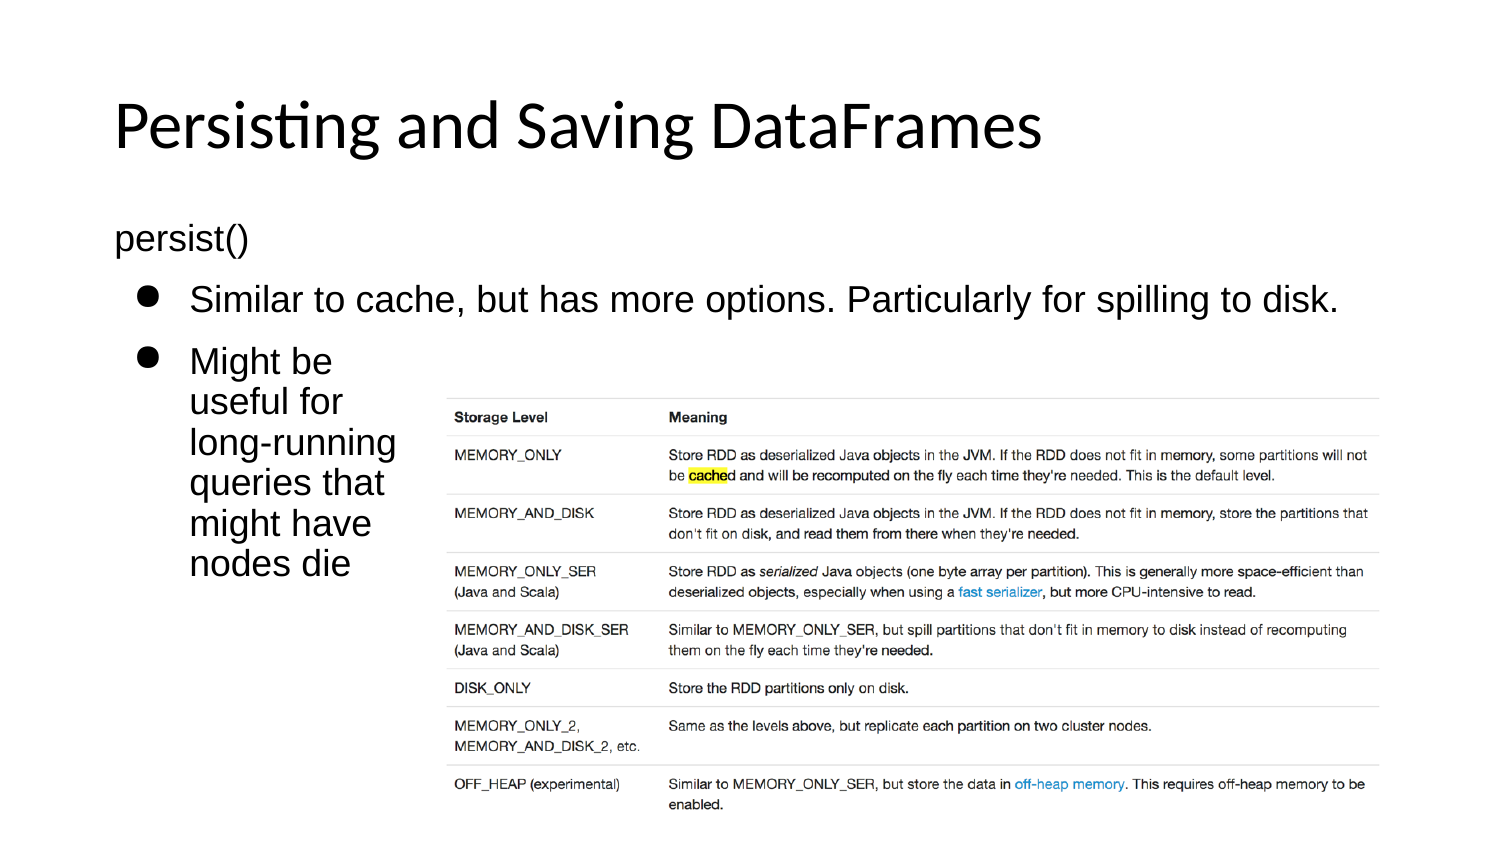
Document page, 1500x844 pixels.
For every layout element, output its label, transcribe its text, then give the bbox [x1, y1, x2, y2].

title Persisting and Saving DataFrames [103, 44, 1397, 207]
list persist() Similar to cache, but has more options. Particularly for spilling to disk. Might be useful for long-running queries that might have nodes die [103, 207, 1397, 760]
picture [436, 391, 1387, 820]
